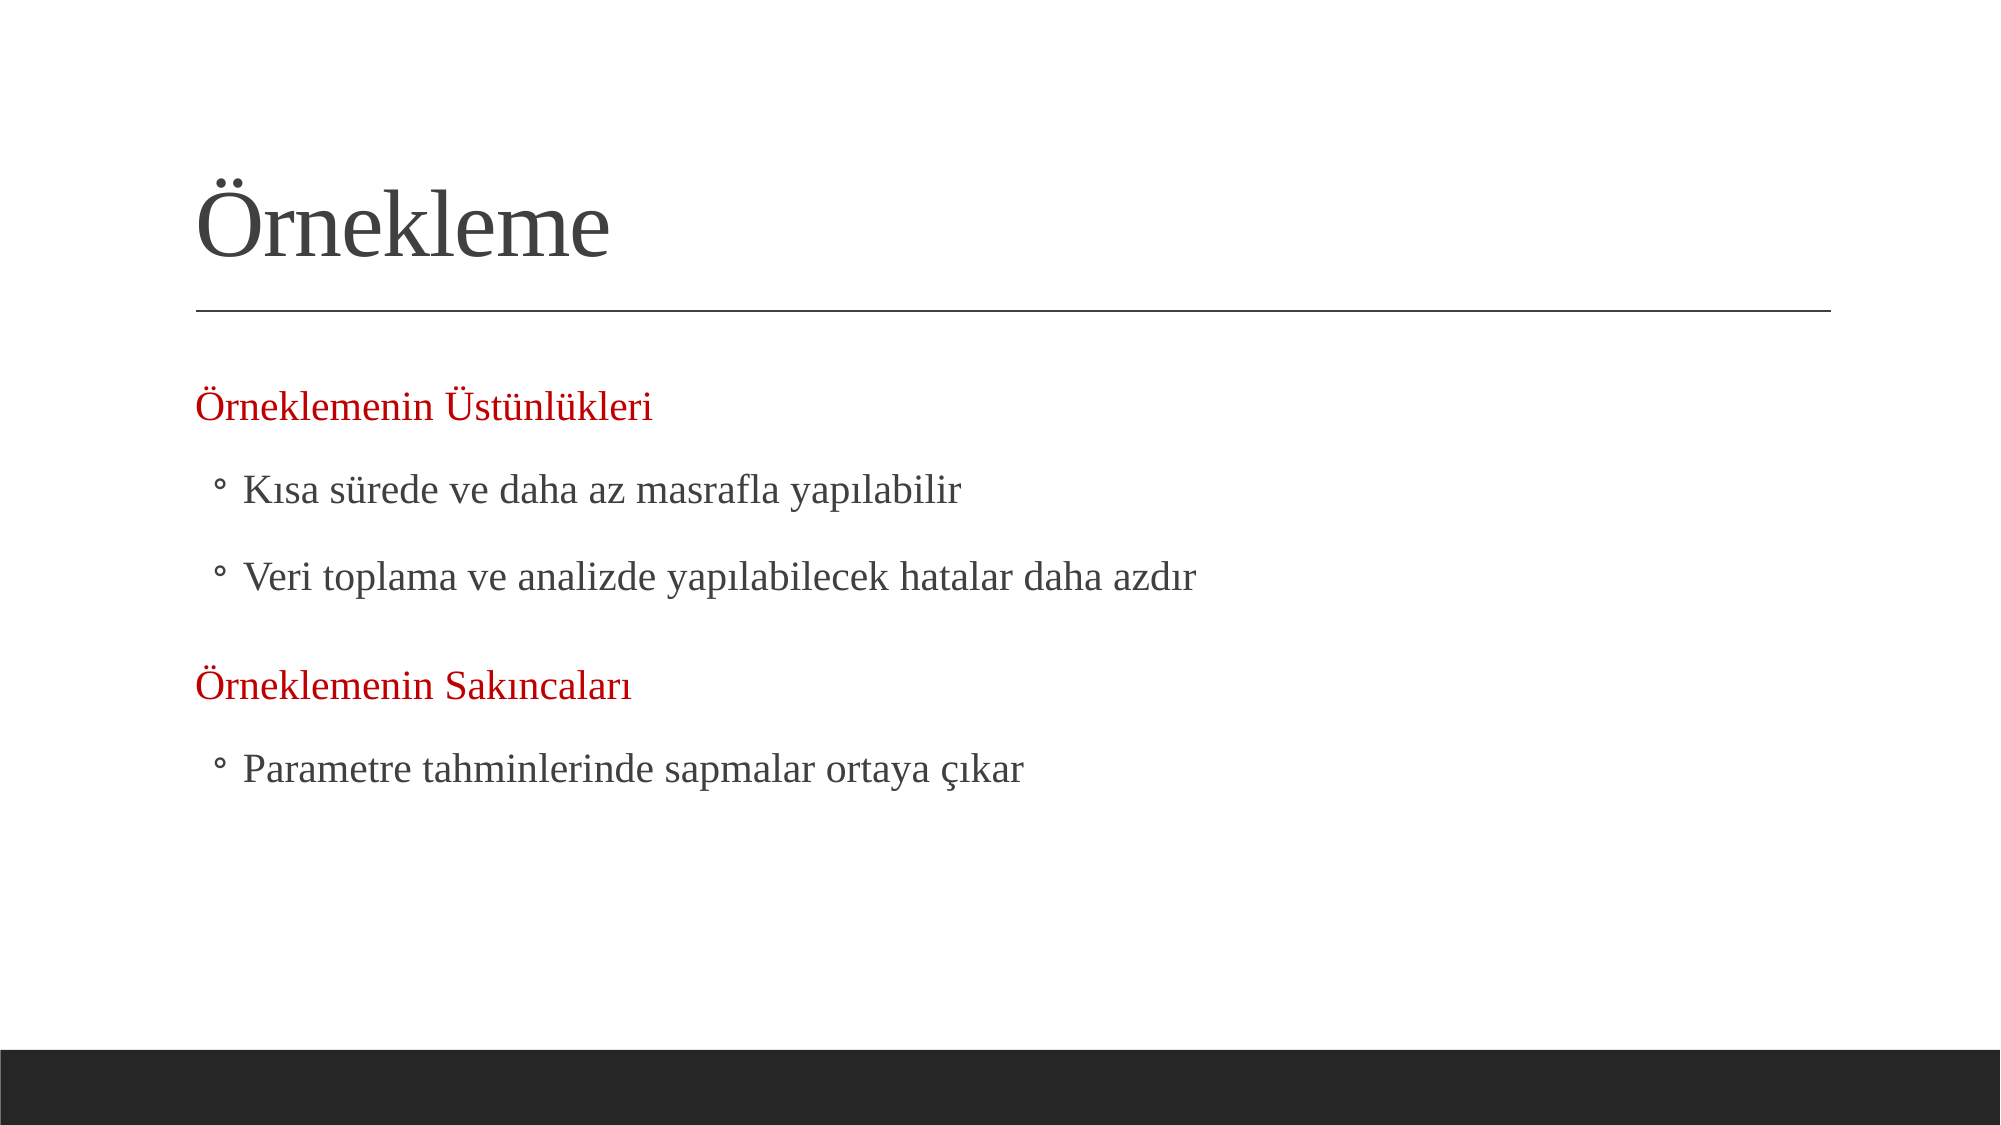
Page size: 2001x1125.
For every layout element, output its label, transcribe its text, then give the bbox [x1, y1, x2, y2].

list Örneklemenin Üstünlükleri Kısa sürede ve daha az masrafla yapılabilir Veri toplama ve analizde yapılabilecek hatalar daha azdır Örneklemenin Sakıncaları Parametre tahminlerinde sapmalar ortaya çıkar [180, 345, 1830, 963]
title Örnekleme [180, 47, 1830, 285]
